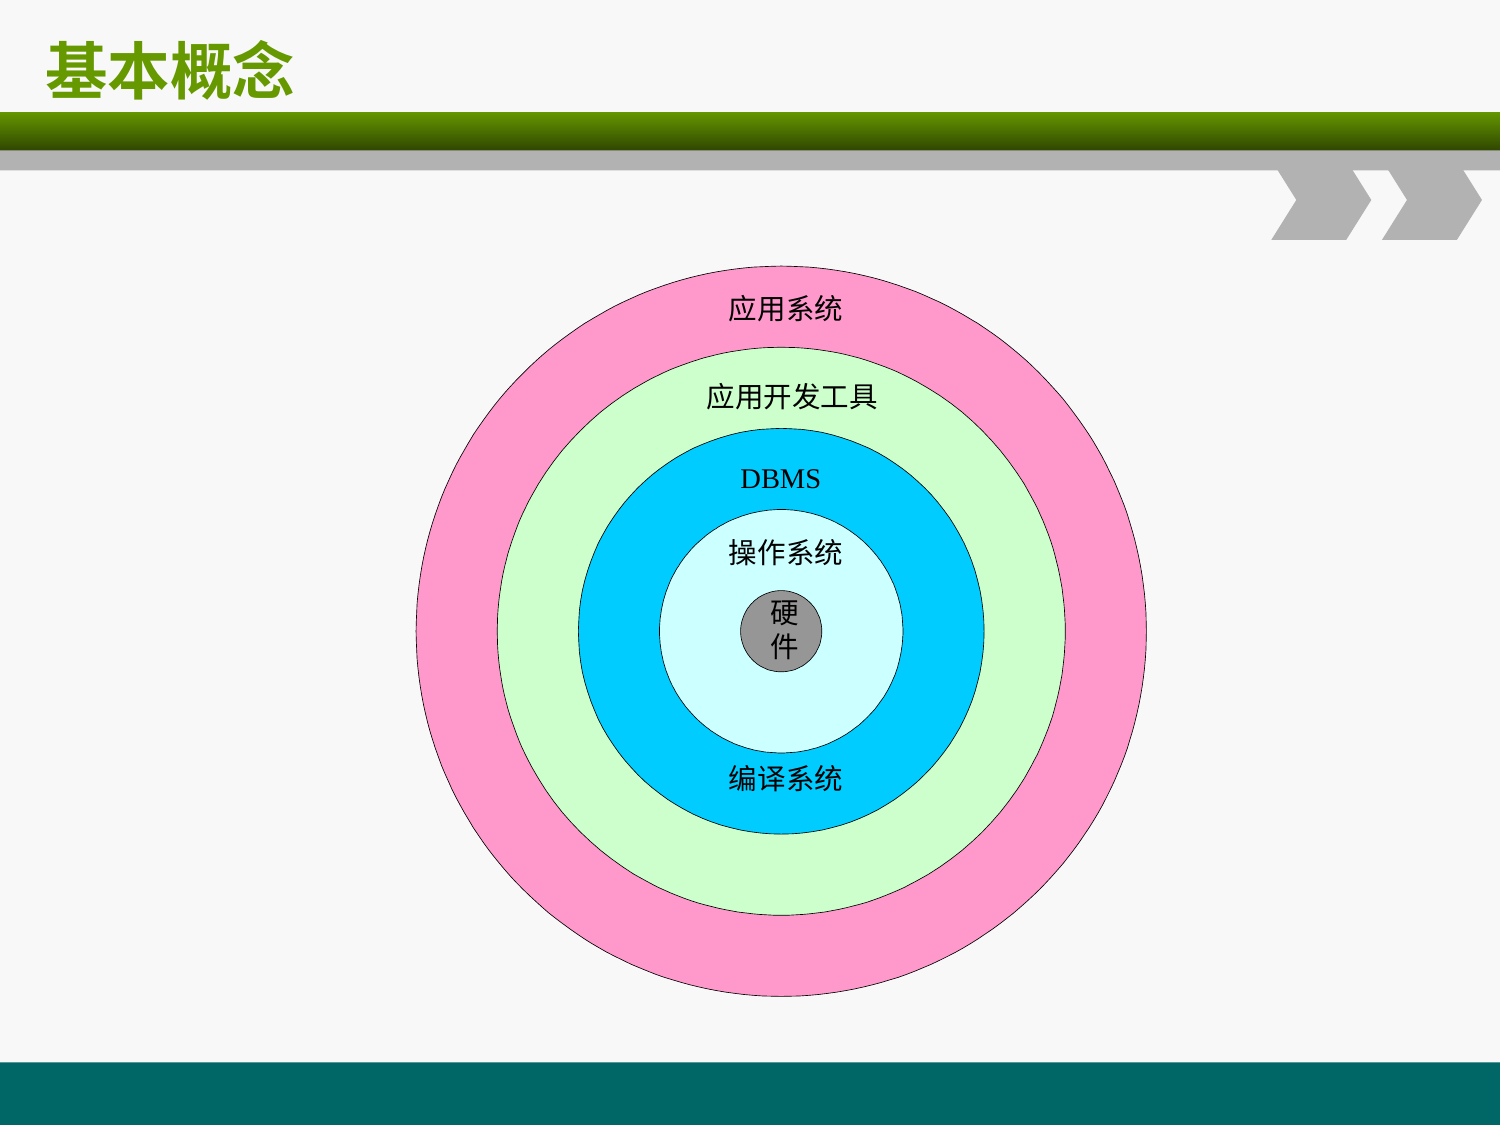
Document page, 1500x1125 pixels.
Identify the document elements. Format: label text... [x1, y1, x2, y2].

title 基本概念 [30, 24, 1463, 114]
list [412, 262, 1151, 1001]
